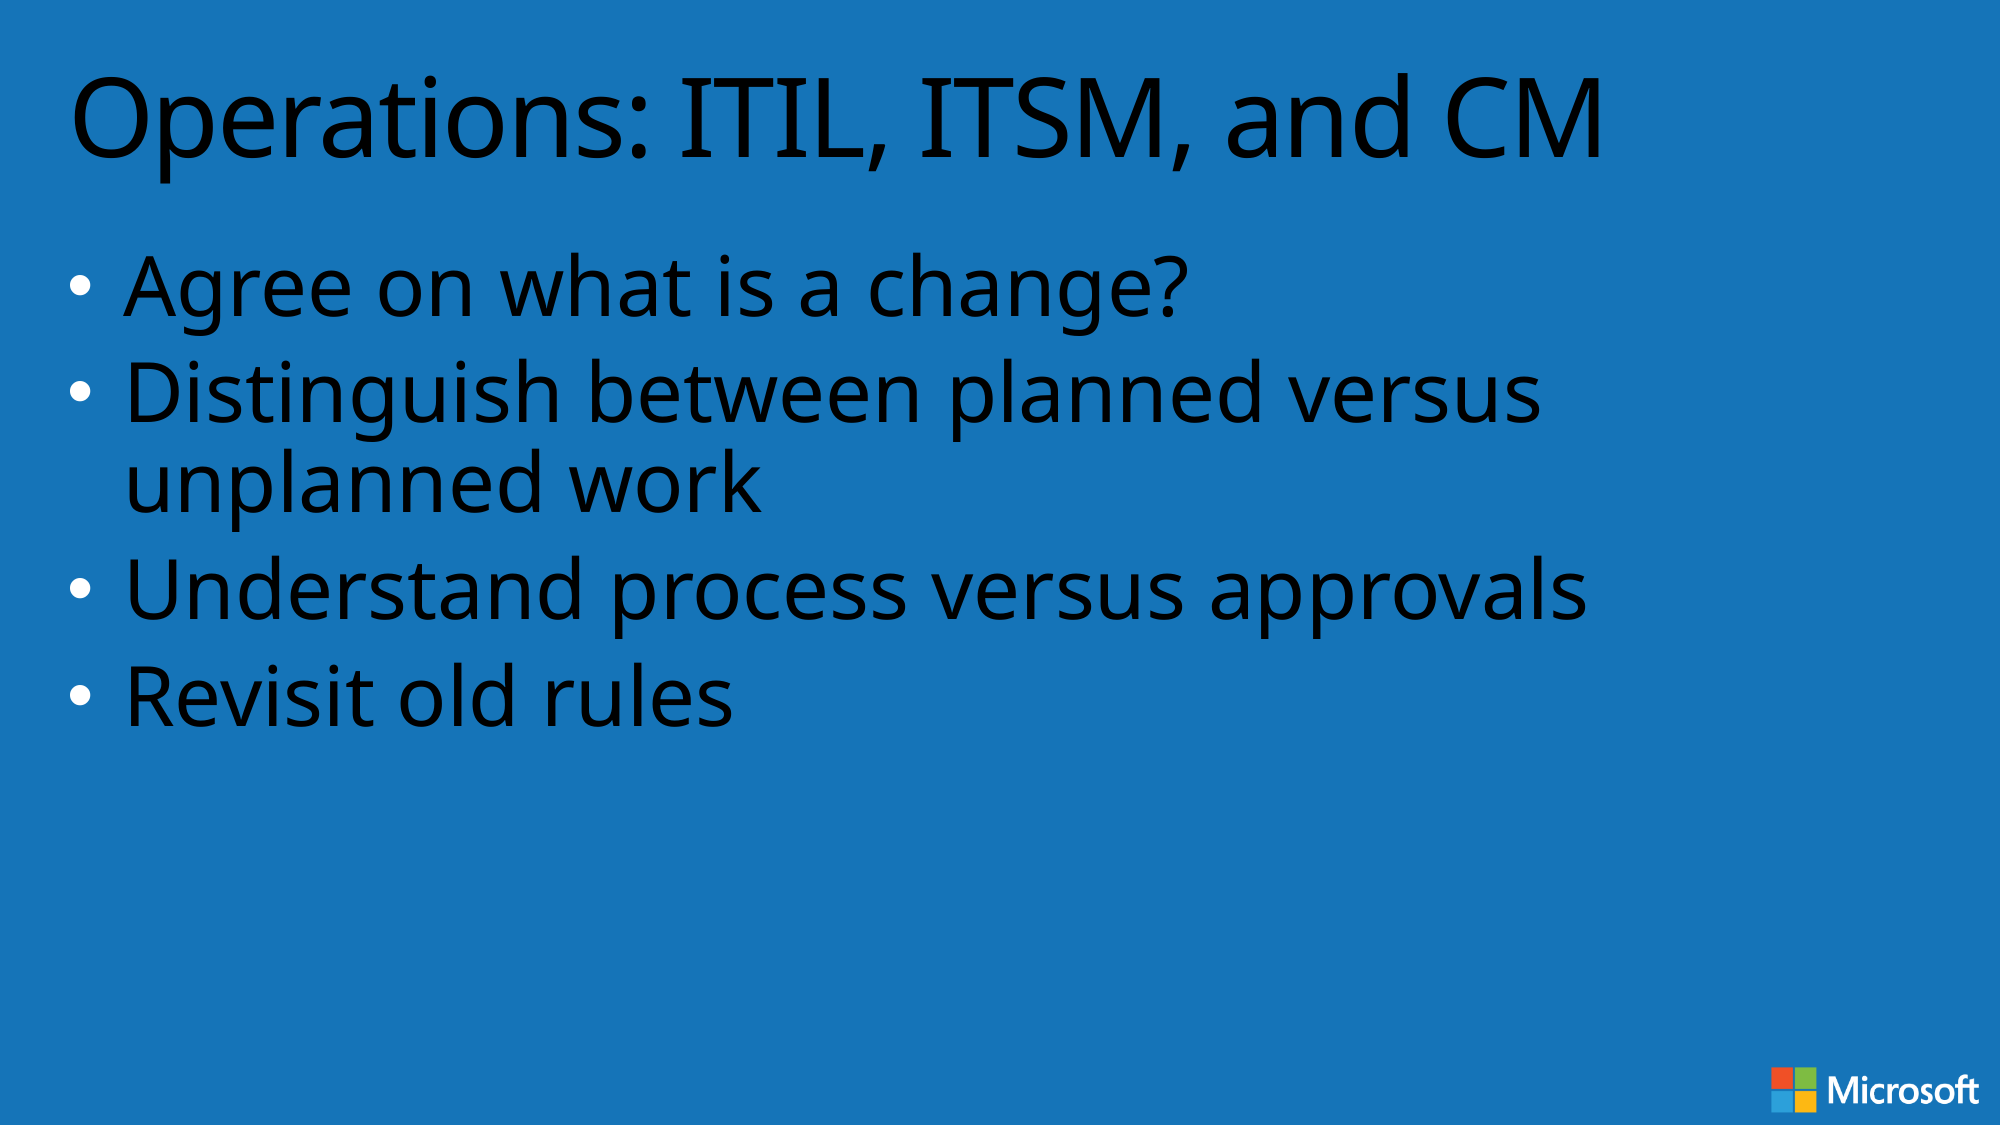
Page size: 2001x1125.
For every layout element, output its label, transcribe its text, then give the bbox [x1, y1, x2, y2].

picture [1770, 1066, 1980, 1113]
title Operations: ITIL, ITSM, and CM [44, 47, 1938, 196]
list Agree on what is a change? Distinguish between planned versus unplanned work Understand process versus approvals Revisit old rules [43, 229, 1938, 960]
